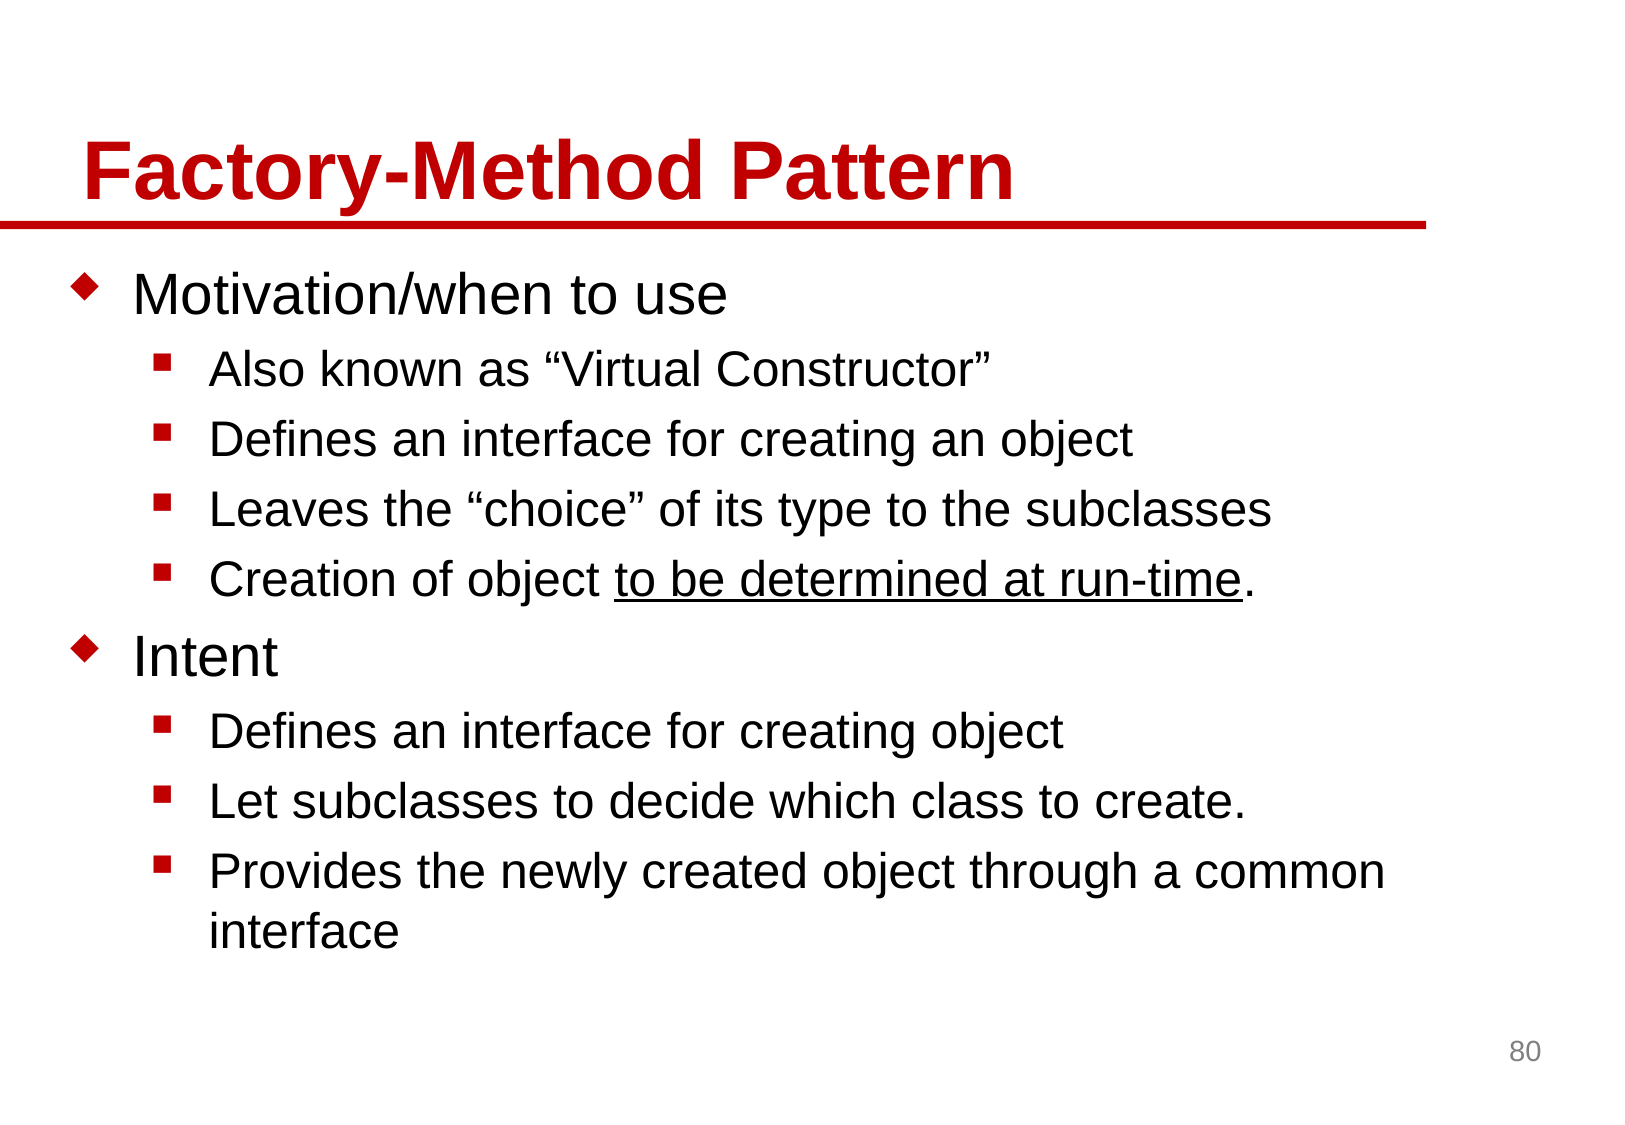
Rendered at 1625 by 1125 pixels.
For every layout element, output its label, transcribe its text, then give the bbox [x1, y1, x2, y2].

title Factory-Method Pattern [67, 43, 1550, 225]
list Motivation/when to use Also known as “Virtual Constructor” Defines an interface for creating an object Leaves the “choice” of its type to the subclasses Creation of object to be determined at run-time. Intent Defines an interface for creating object Let subclasses to decide which class to create. Provides the newly created object through a common interface [52, 248, 1553, 1062]
slide_number 80 [1218, 1012, 1557, 1088]
